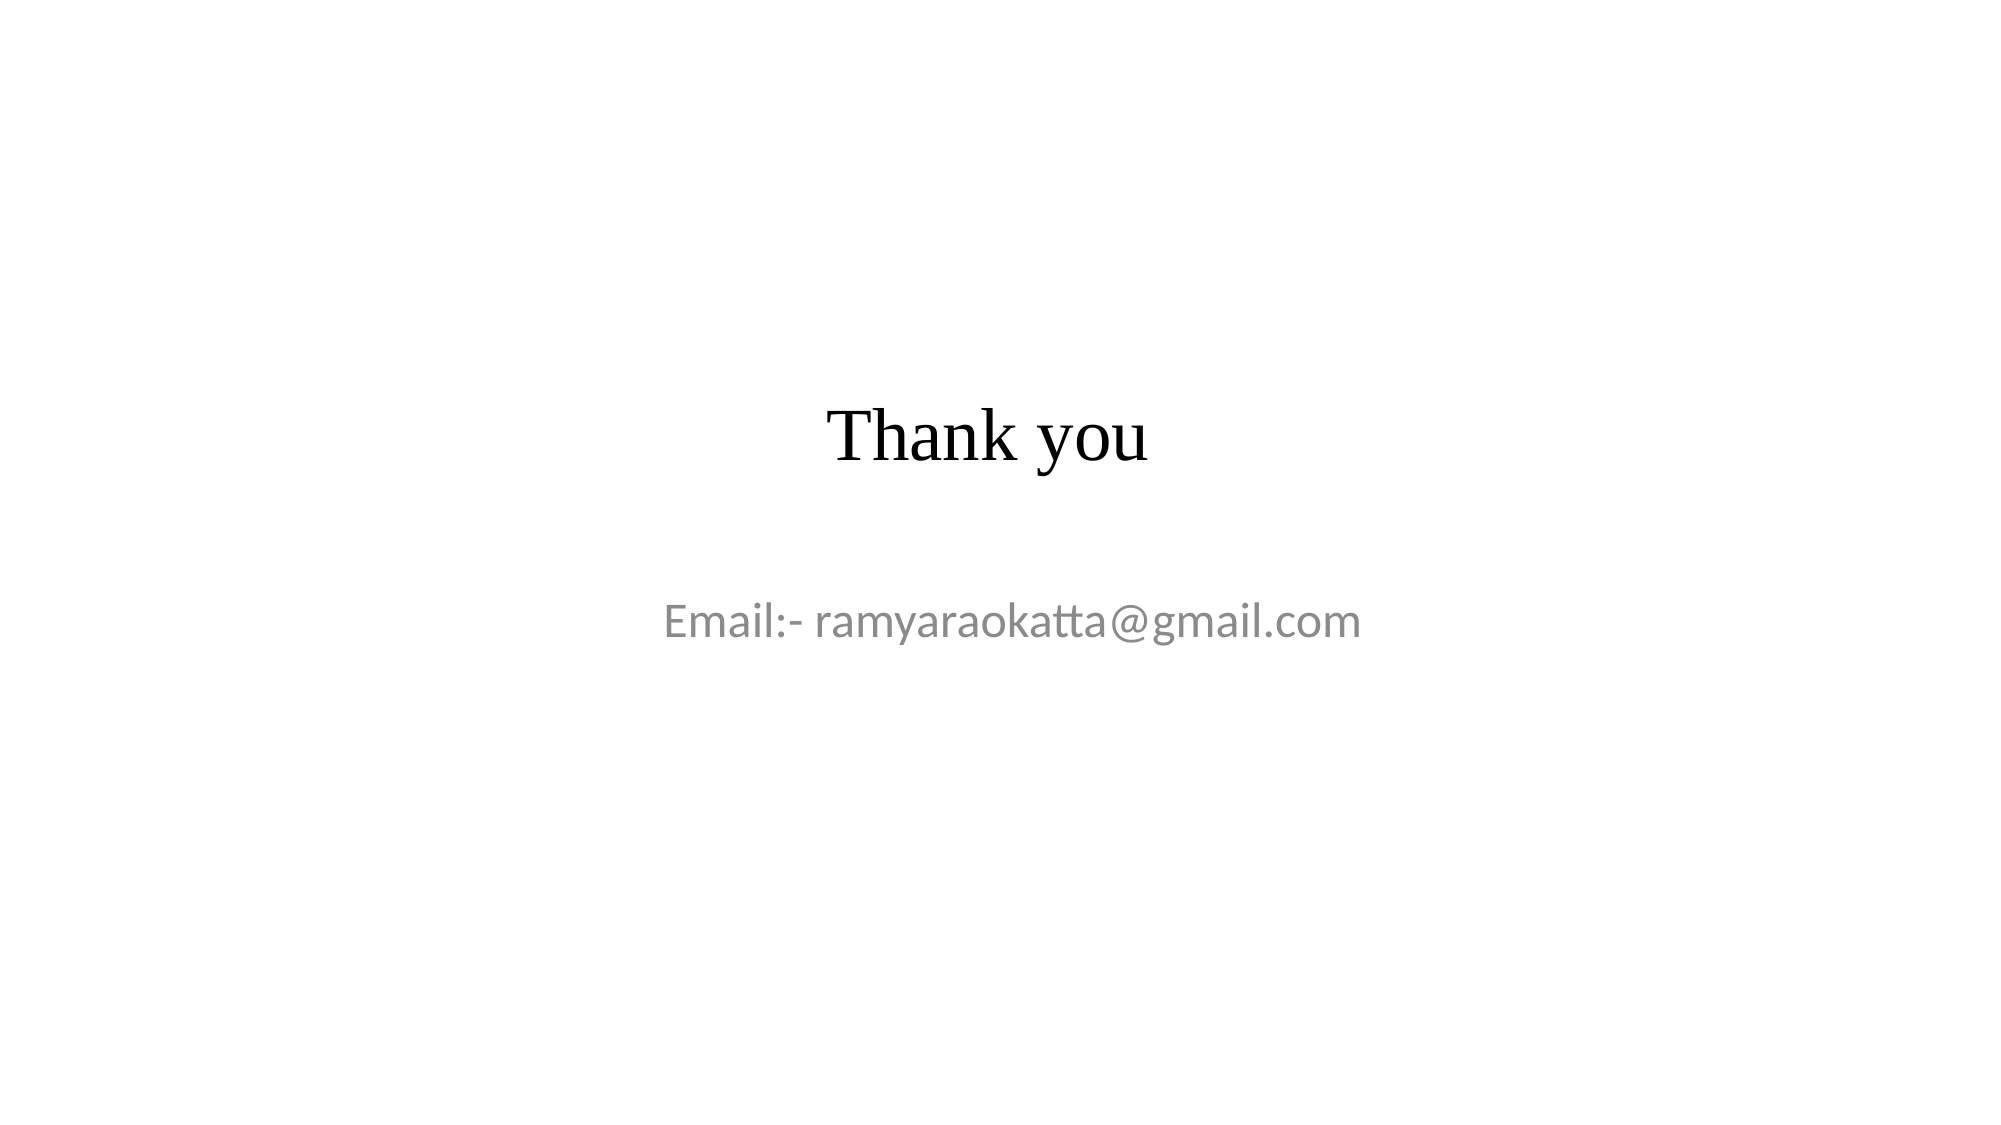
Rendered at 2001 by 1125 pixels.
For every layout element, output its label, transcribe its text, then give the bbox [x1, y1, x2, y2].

title Thank you [136, 215, 1862, 485]
list Email:- ramyaraokatta@gmail.com [648, 586, 1862, 705]
